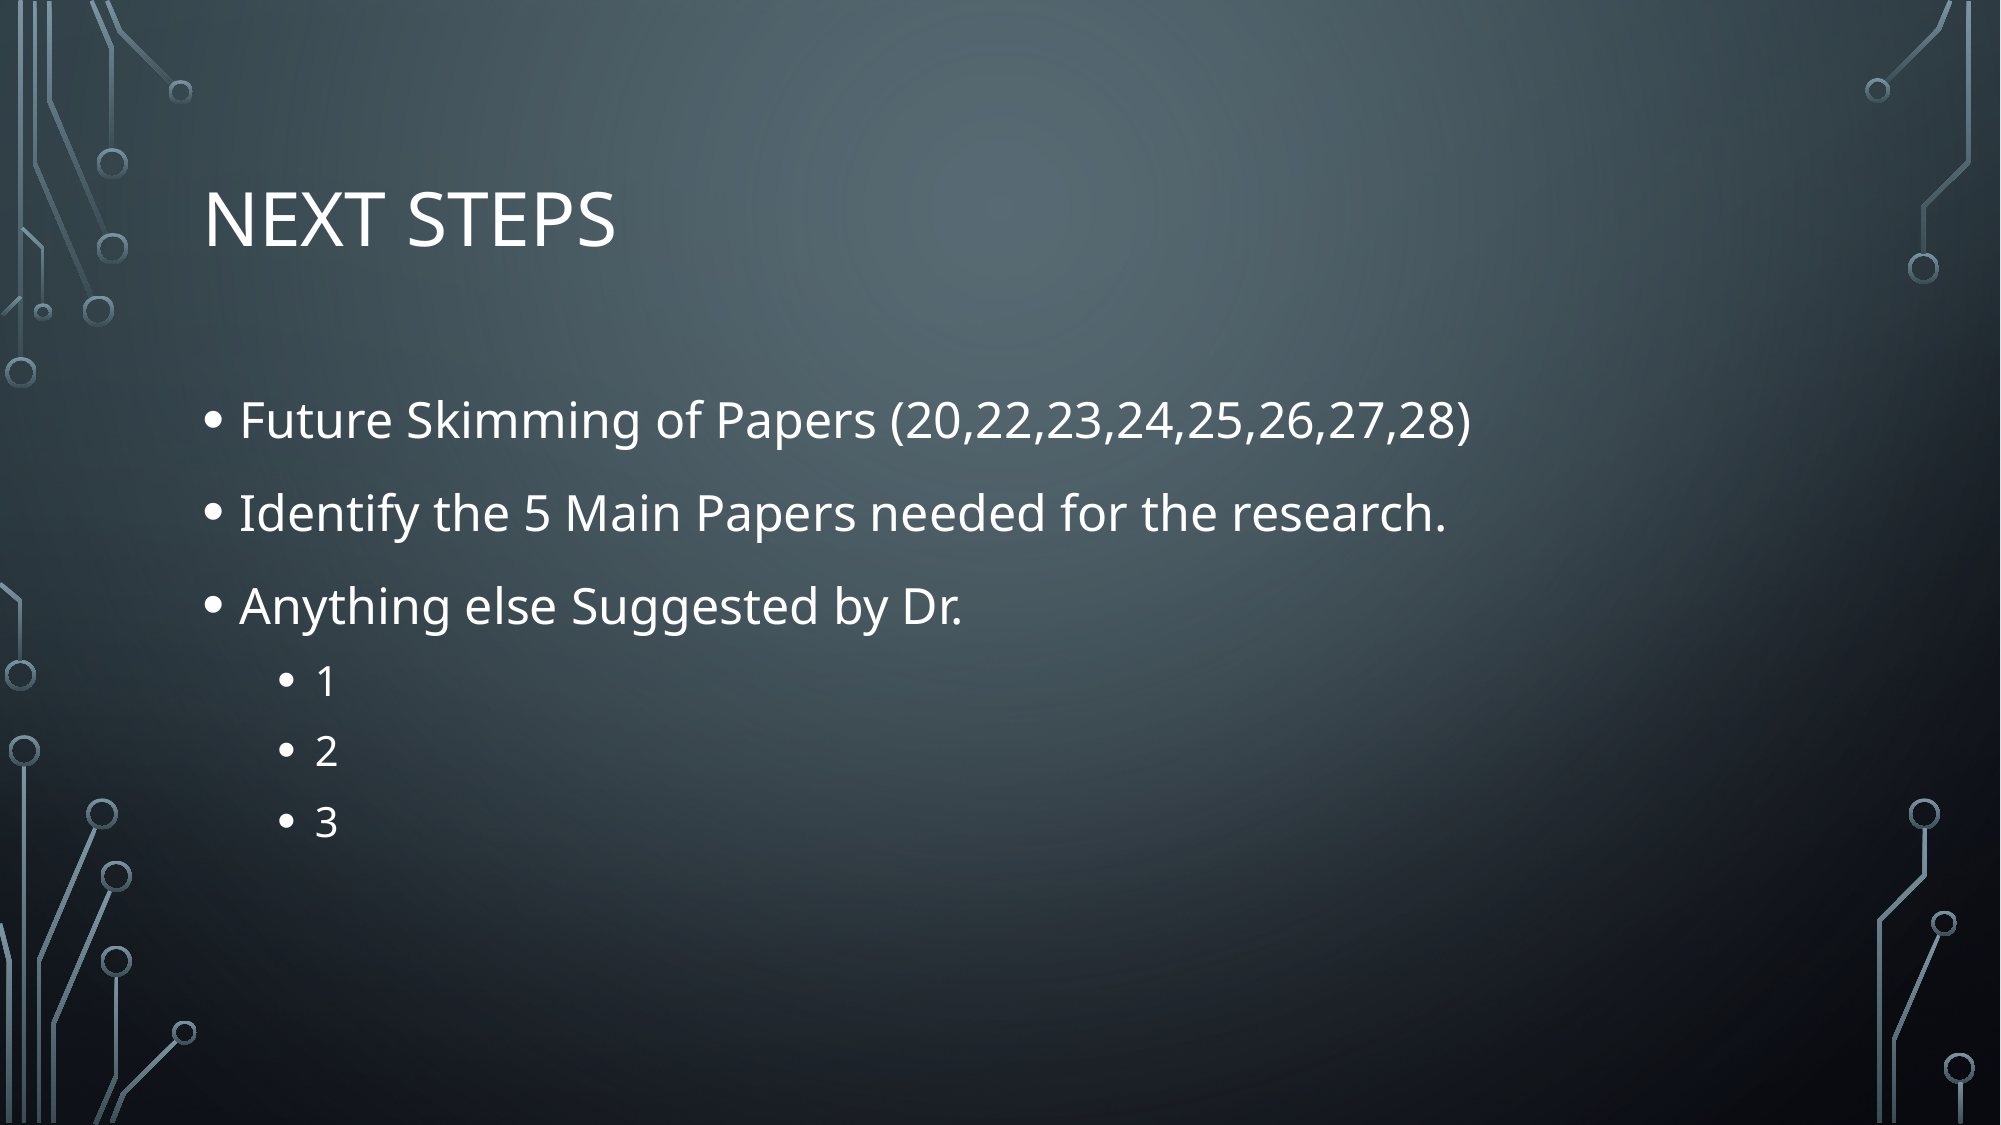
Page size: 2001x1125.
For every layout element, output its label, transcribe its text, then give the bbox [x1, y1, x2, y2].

title Next Steps [187, 101, 1813, 344]
list Future Skimming of Papers (20,22,23,24,25,26,27,28) Identify the 5 Main Papers needed for the research. Anything else Suggested by Dr. 1 2 3 [187, 369, 1813, 950]
